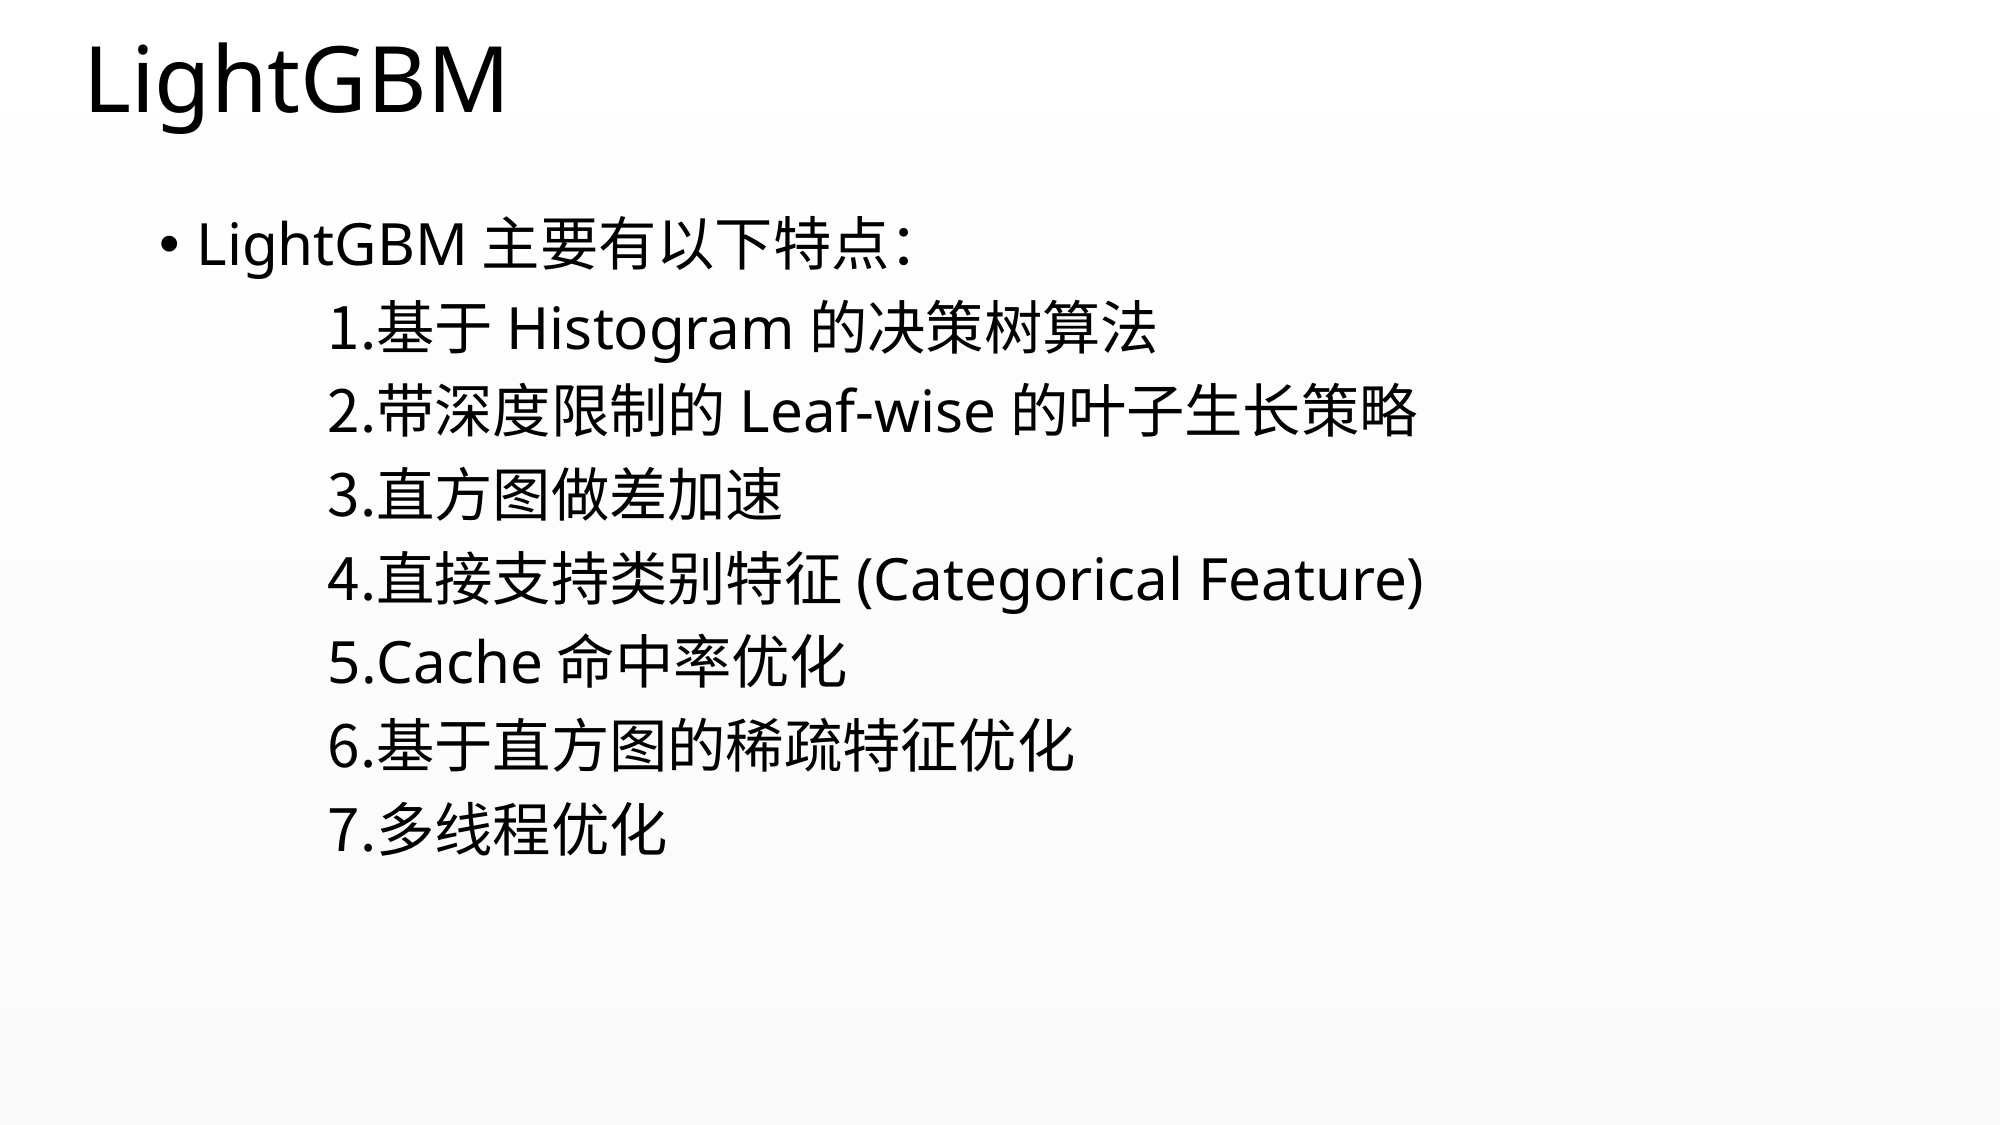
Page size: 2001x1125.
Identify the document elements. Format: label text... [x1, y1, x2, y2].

title LightGBM [68, 20, 1794, 146]
list LightGBM主要有以下特点： 基于Histogram的决策树算法 带深度限制的Leaf-wise的叶子生长策略 直方图做差加速 直接支持类别特征(Categorical Feature) Cache命中率优化 基于直方图的稀疏特征优化 多线程优化 [144, 207, 1870, 922]
